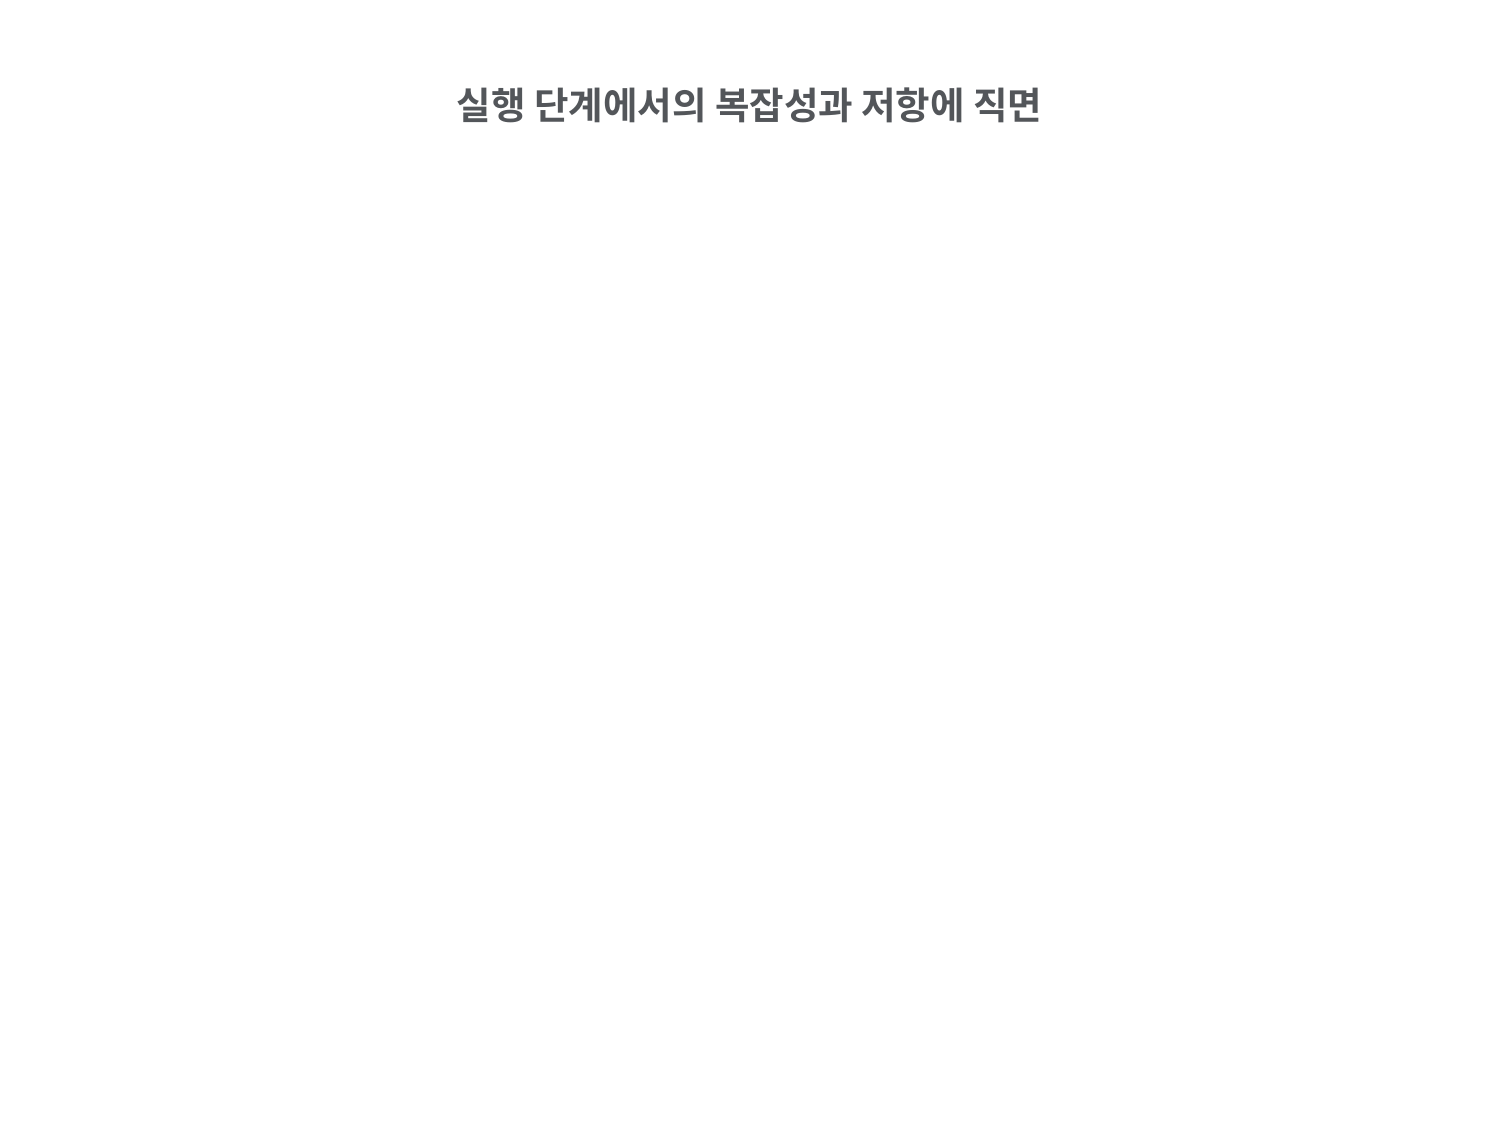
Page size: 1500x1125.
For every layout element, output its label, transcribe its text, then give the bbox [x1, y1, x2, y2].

text_box 실행 단계에서의 복잡성과 저항에 직면 [442, 74, 1058, 135]
